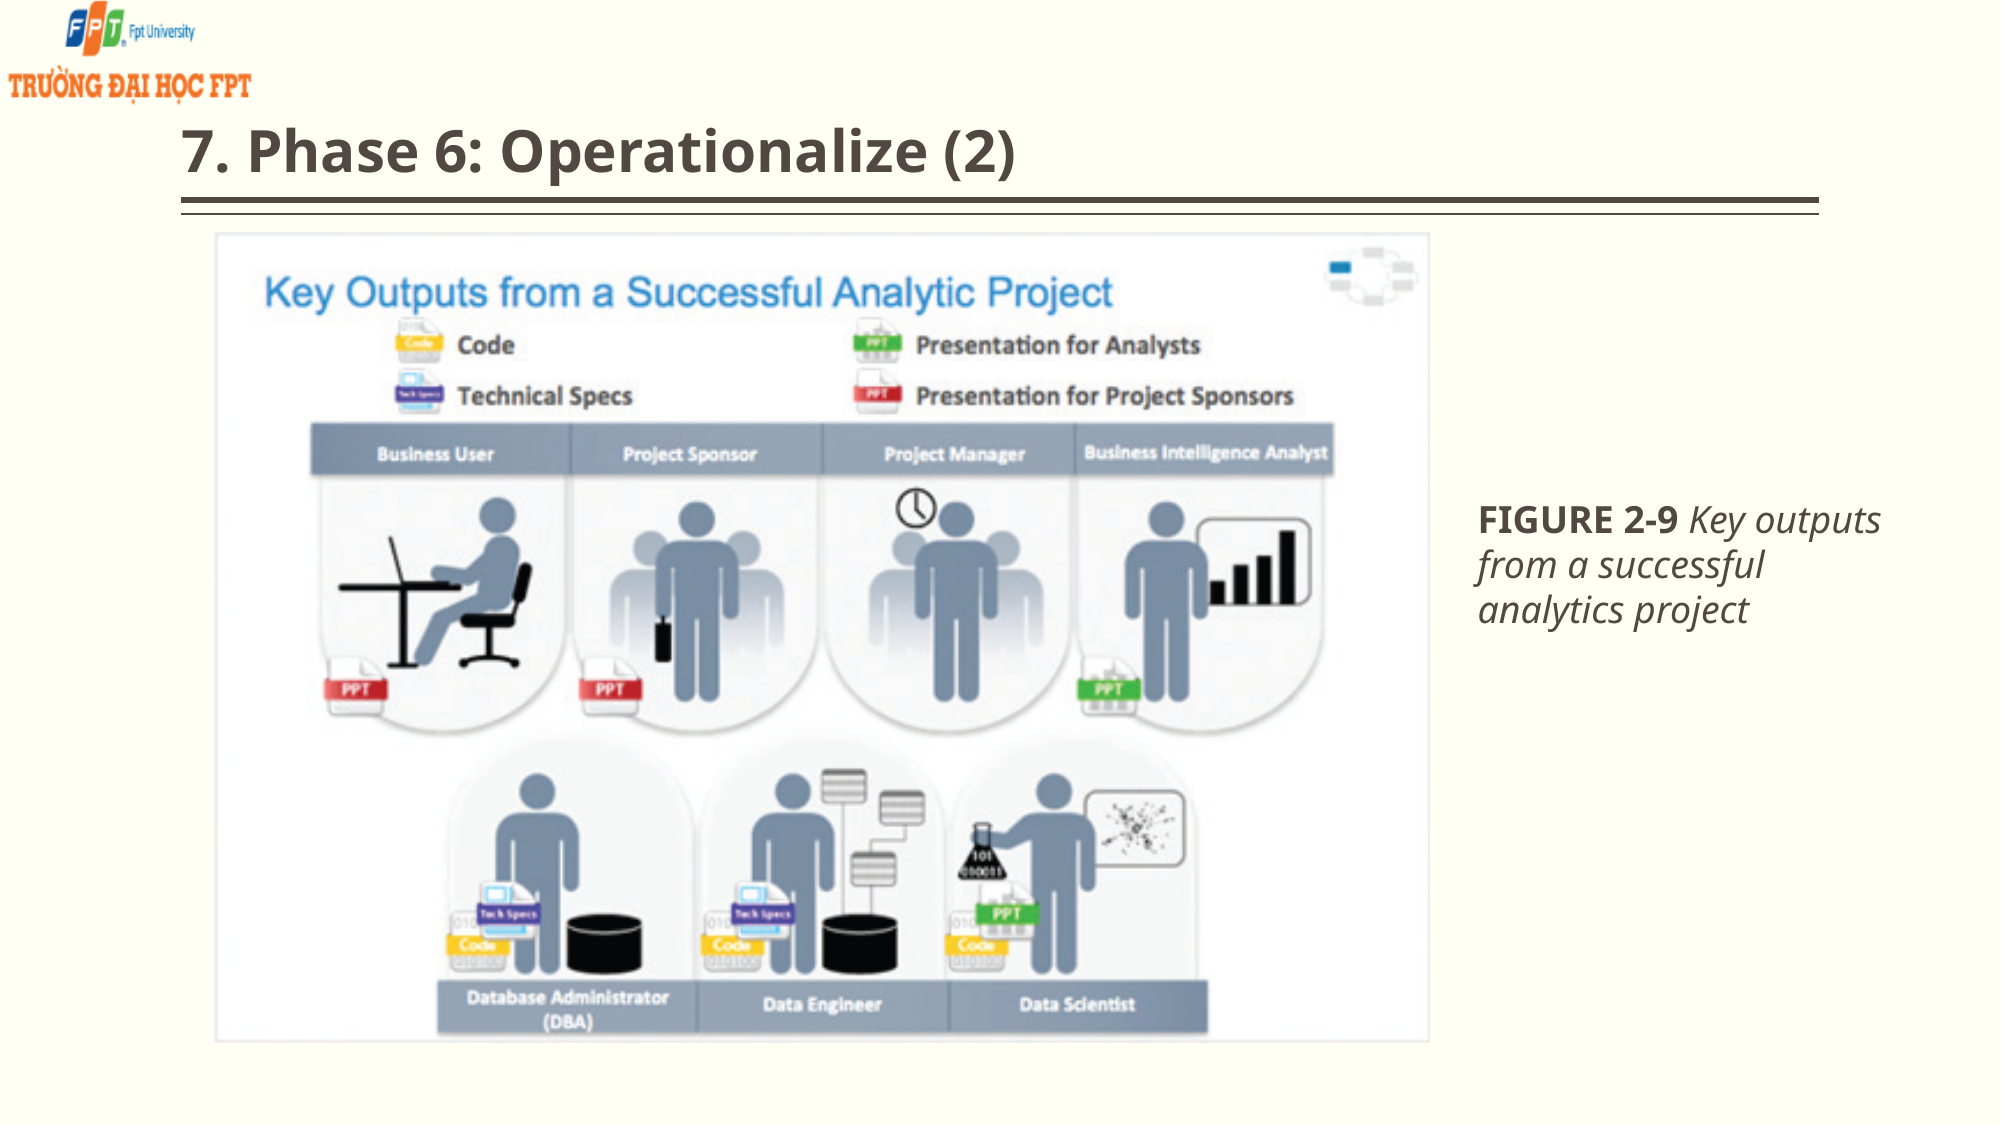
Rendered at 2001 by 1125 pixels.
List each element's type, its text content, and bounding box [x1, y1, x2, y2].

picture [214, 232, 1430, 1043]
text_box FIGURE 2-9 Key outputs from a successful analytics project [1462, 489, 1913, 639]
picture [0, 0, 272, 118]
title 7. Phase 6: Operationalize (2) [181, 12, 1819, 193]
